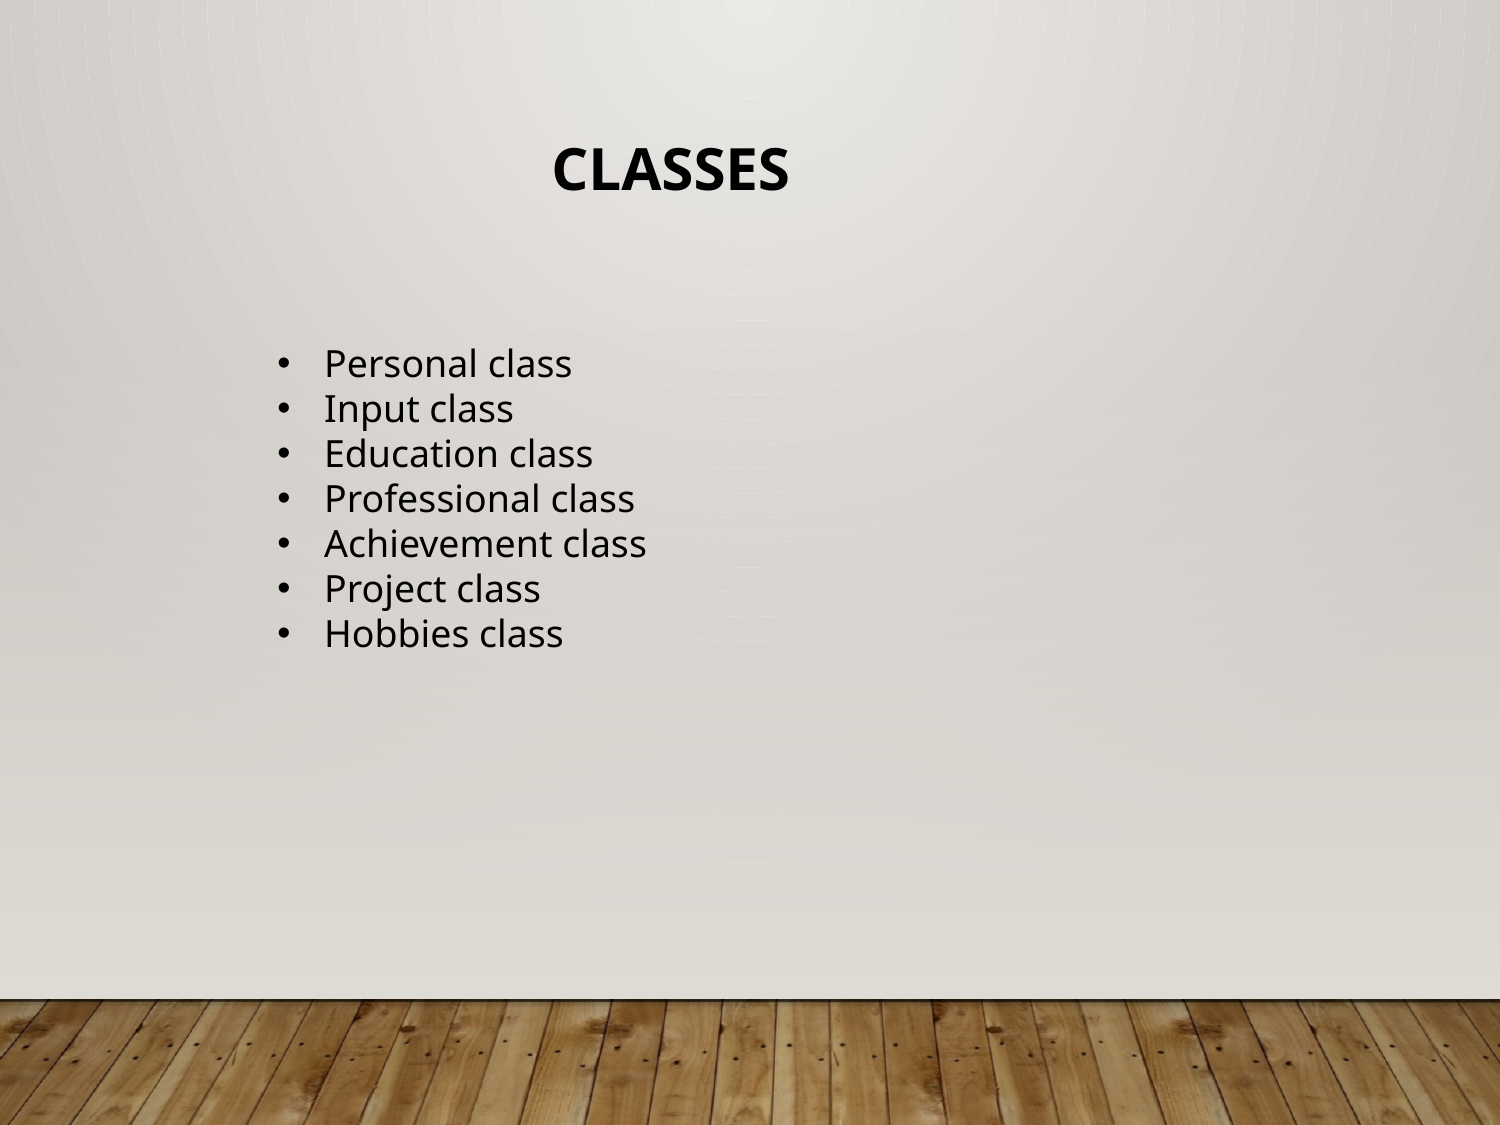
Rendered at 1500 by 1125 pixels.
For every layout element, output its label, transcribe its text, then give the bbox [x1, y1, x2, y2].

text_box Personal class Input class Education class Professional class Achievement class Project class Hobbies class [262, 287, 1113, 888]
picture [0, 999, 1500, 1125]
text_box CLASSES [399, 125, 963, 210]
